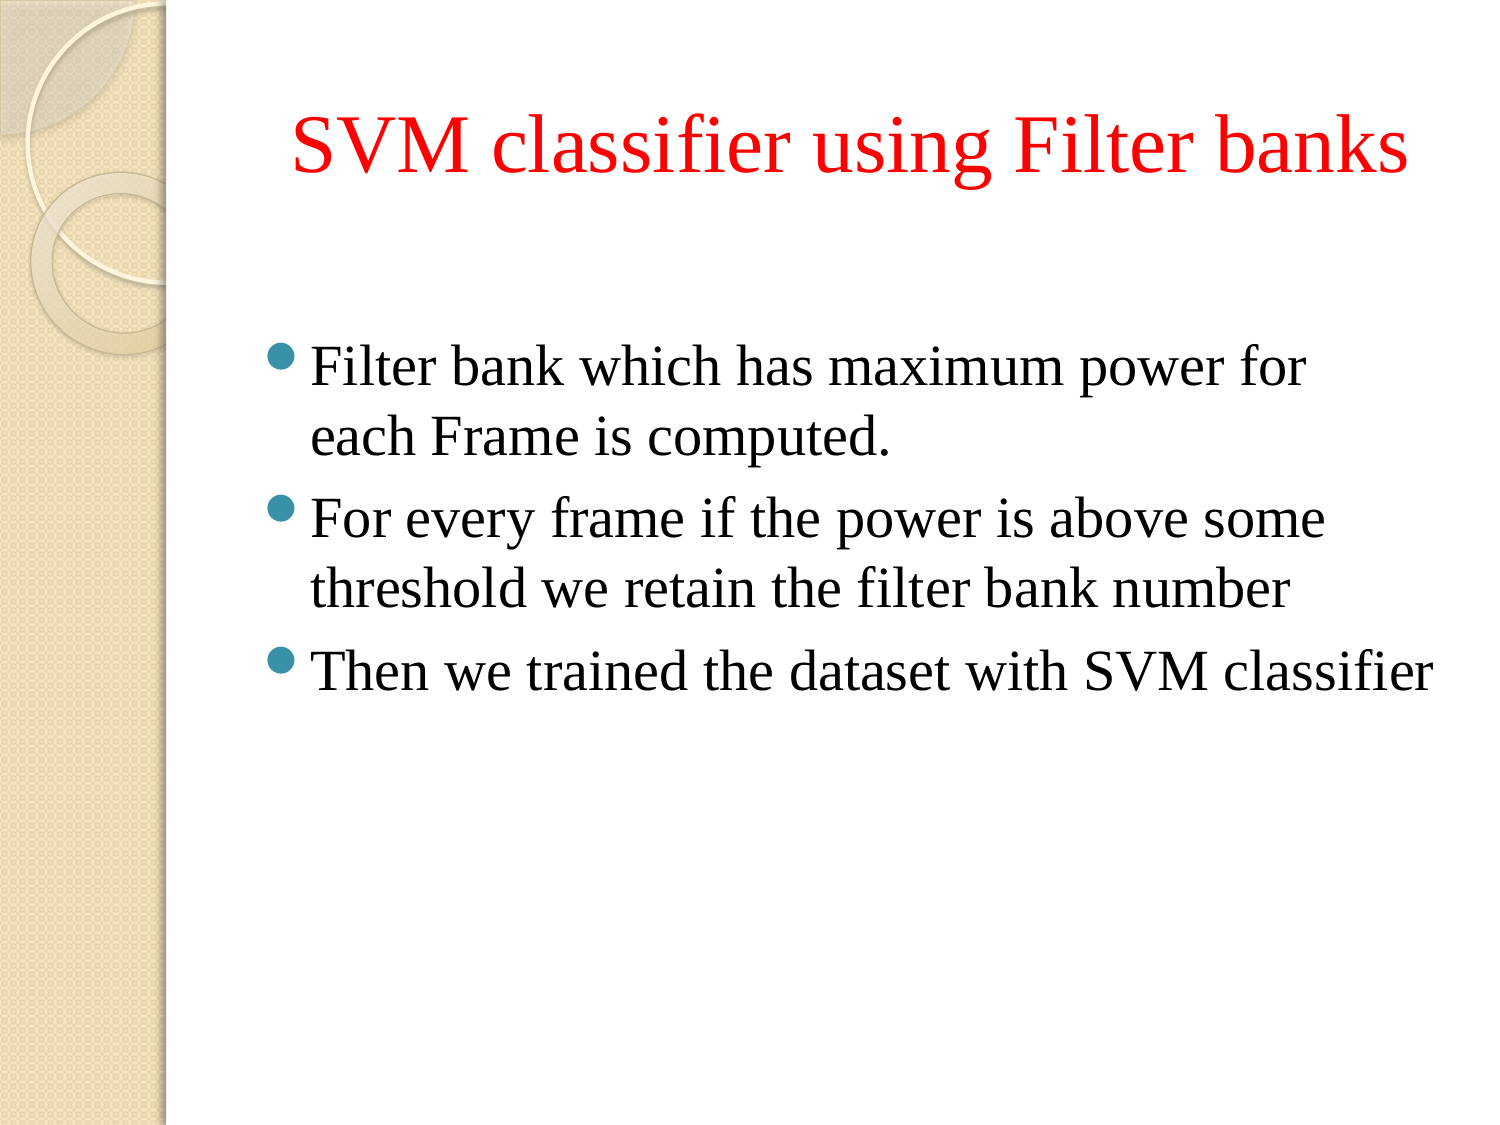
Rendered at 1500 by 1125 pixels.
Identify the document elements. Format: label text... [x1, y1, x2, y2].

list Filter bank which has maximum power for each Frame is computed. For every frame if the power is above some threshold we retain the filter bank number Then we trained the dataset with SVM classifier [235, 237, 1466, 1025]
title SVM classifier using Filter banks [235, 45, 1466, 233]
